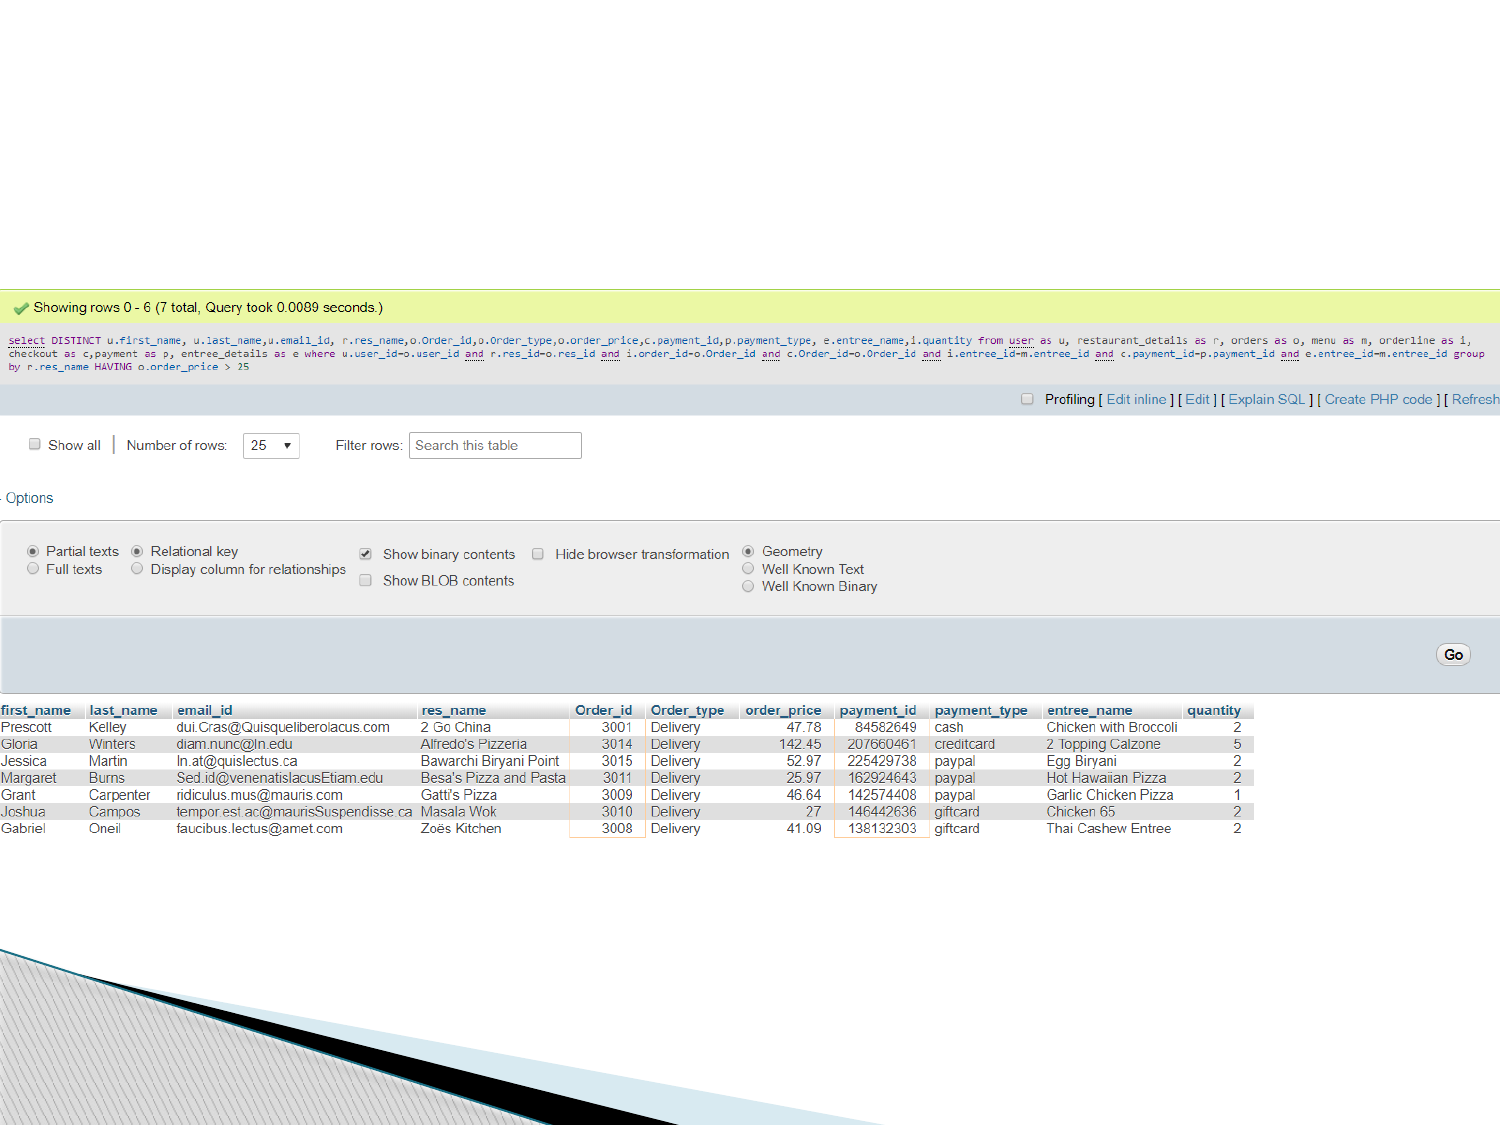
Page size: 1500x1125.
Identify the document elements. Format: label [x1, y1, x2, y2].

picture [0, 277, 1500, 848]
